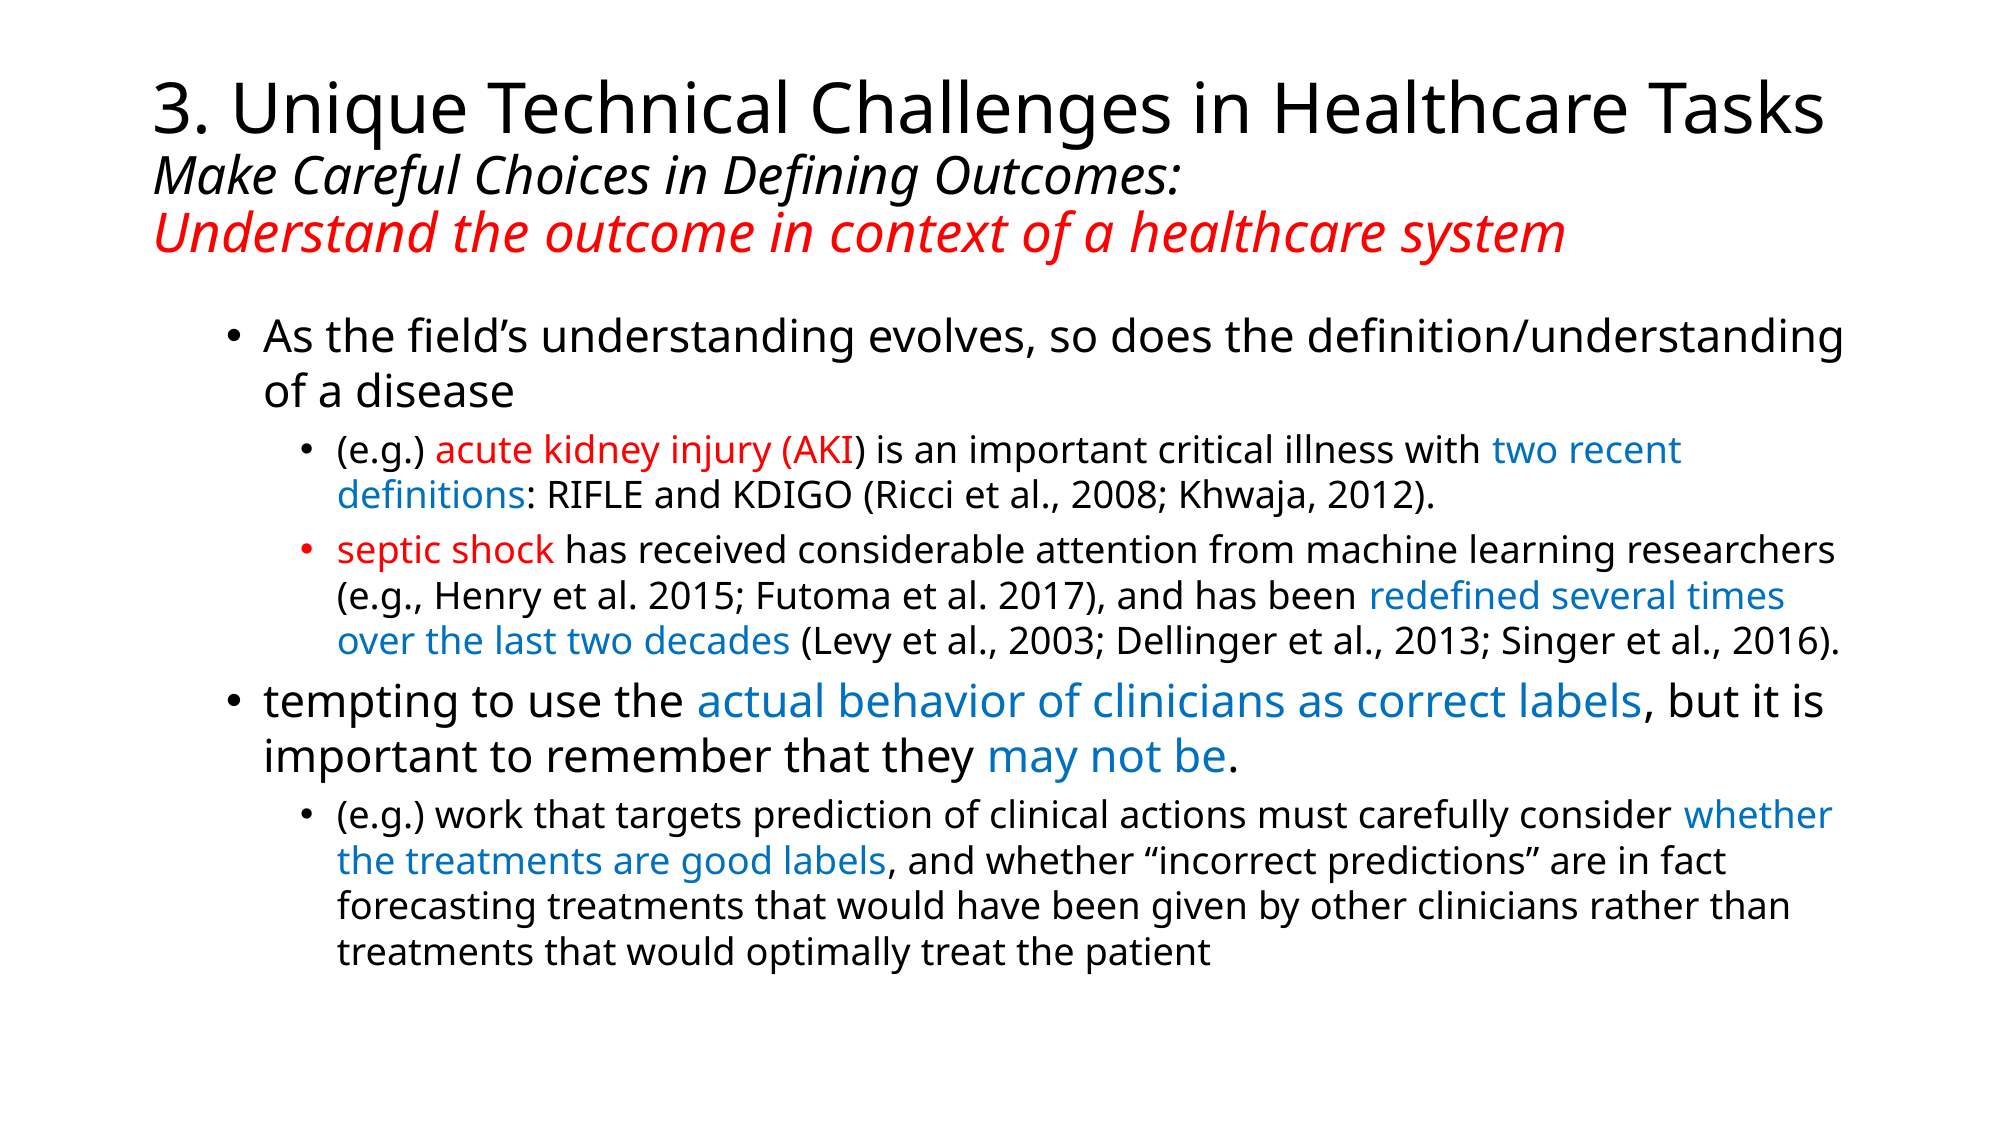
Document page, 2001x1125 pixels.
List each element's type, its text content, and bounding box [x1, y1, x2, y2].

title 3. Unique Technical Challenges in Healthcare Tasks Make Careful Choices in Defining Outcomes: Understand the outcome in context of a healthcare system [137, 59, 1863, 278]
list As the field’s understanding evolves, so does the definition/understanding of a disease (e.g.) acute kidney injury (AKI) is an important critical illness with two recent definitions: RIFLE and KDIGO (Ricci et al., 2008; Khwaja, 2012). septic shock has received considerable attention from machine learning researchers (e.g., Henry et al. 2015; Futoma et al. 2017), and has been redefined several times over the last two decades (Levy et al., 2003; Dellinger et al., 2013; Singer et al., 2016). tempting to use the actual behavior of clinicians as correct labels, but it is important to remember that they may not be. (e.g.) work that targets prediction of clinical actions must carefully consider whether the treatments are good labels, and whether “incorrect predictions” are in fact forecasting treatments that would have been given by other clinicians rather than treatments that would optimally treat the patient [137, 299, 1863, 1014]
